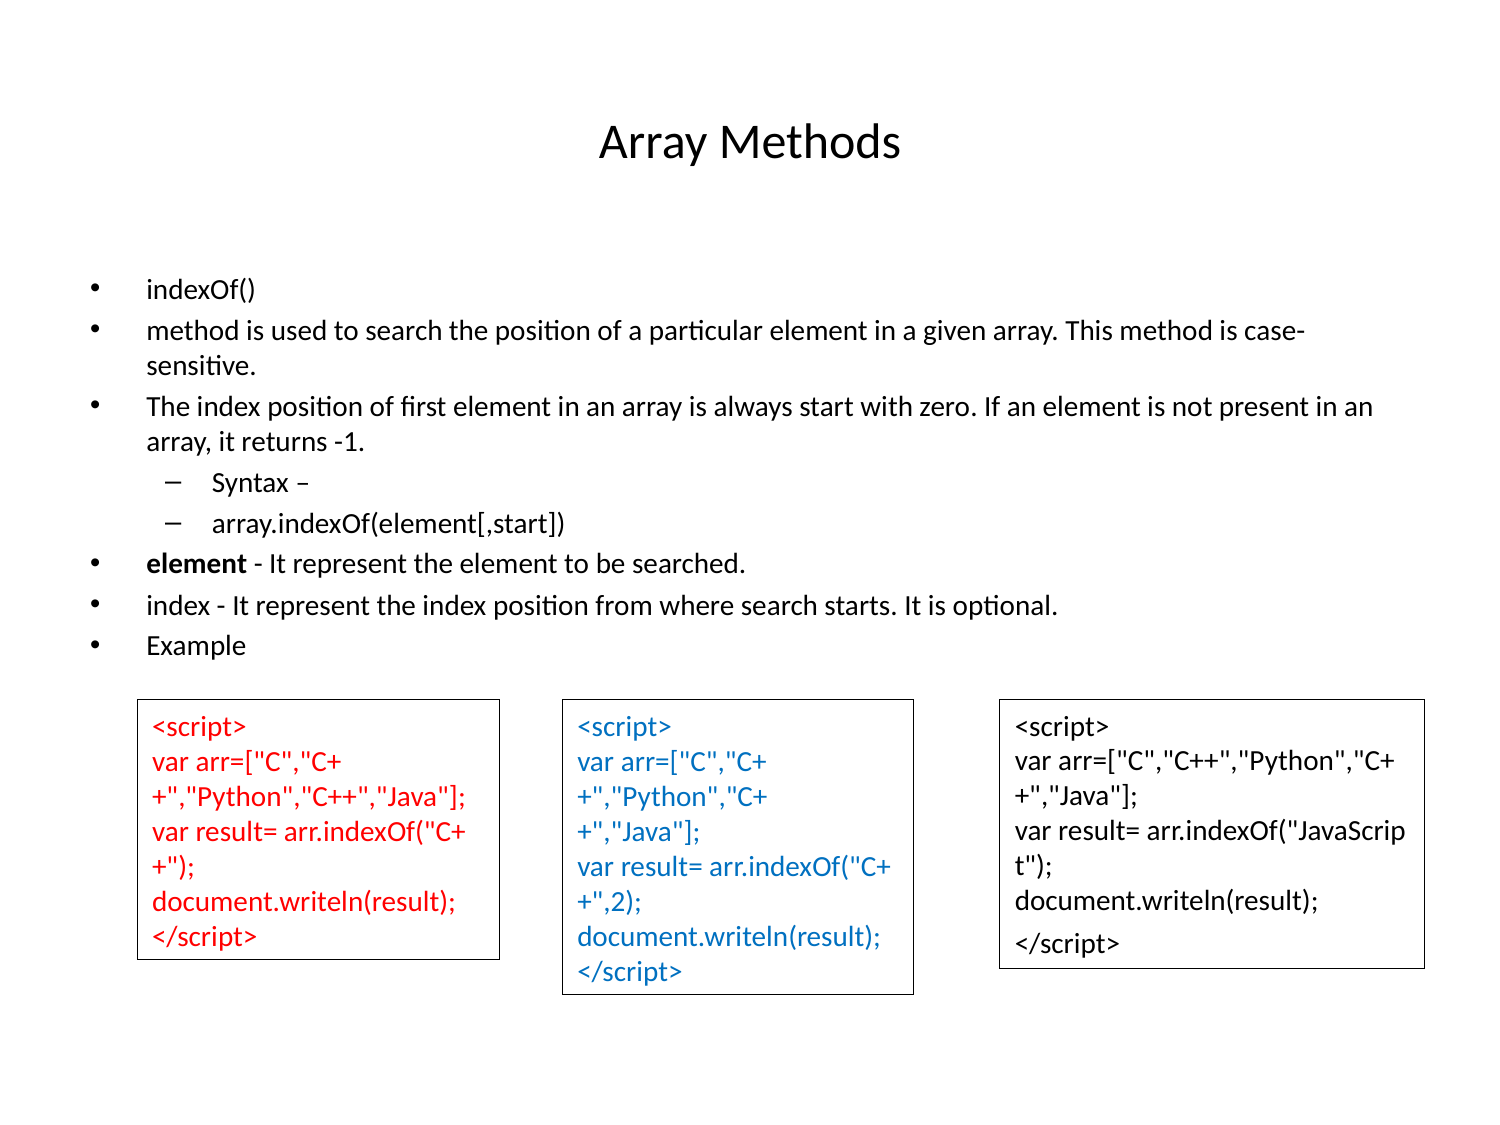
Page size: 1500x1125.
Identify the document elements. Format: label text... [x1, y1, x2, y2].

title Array Methods [75, 45, 1425, 233]
text_box <script> var arr=["C","C++","Python","C++","Java"]; var result= arr.indexOf("C++"); document.writeln(result); </script> [137, 699, 500, 960]
list indexOf() method is used to search the position of a particular element in a given array. This method is case-sensitive. The index position of first element in an array is always start with zero. If an element is not present in an array, it returns -1. Syntax – array.indexOf(element[,start]) element - It represent the element to be searched. index - It represent the index position from where search starts. It is optional. Example [75, 262, 1425, 1005]
text_box <script> var arr=["C","C++","Python","C++","Java"]; var result= arr.indexOf("JavaScript"); document.writeln(result); </script> [999, 699, 1425, 969]
text_box <script> var arr=["C","C++","Python","C++","Java"]; var result= arr.indexOf("C++",2); document.writeln(result); </script> [562, 699, 914, 995]
